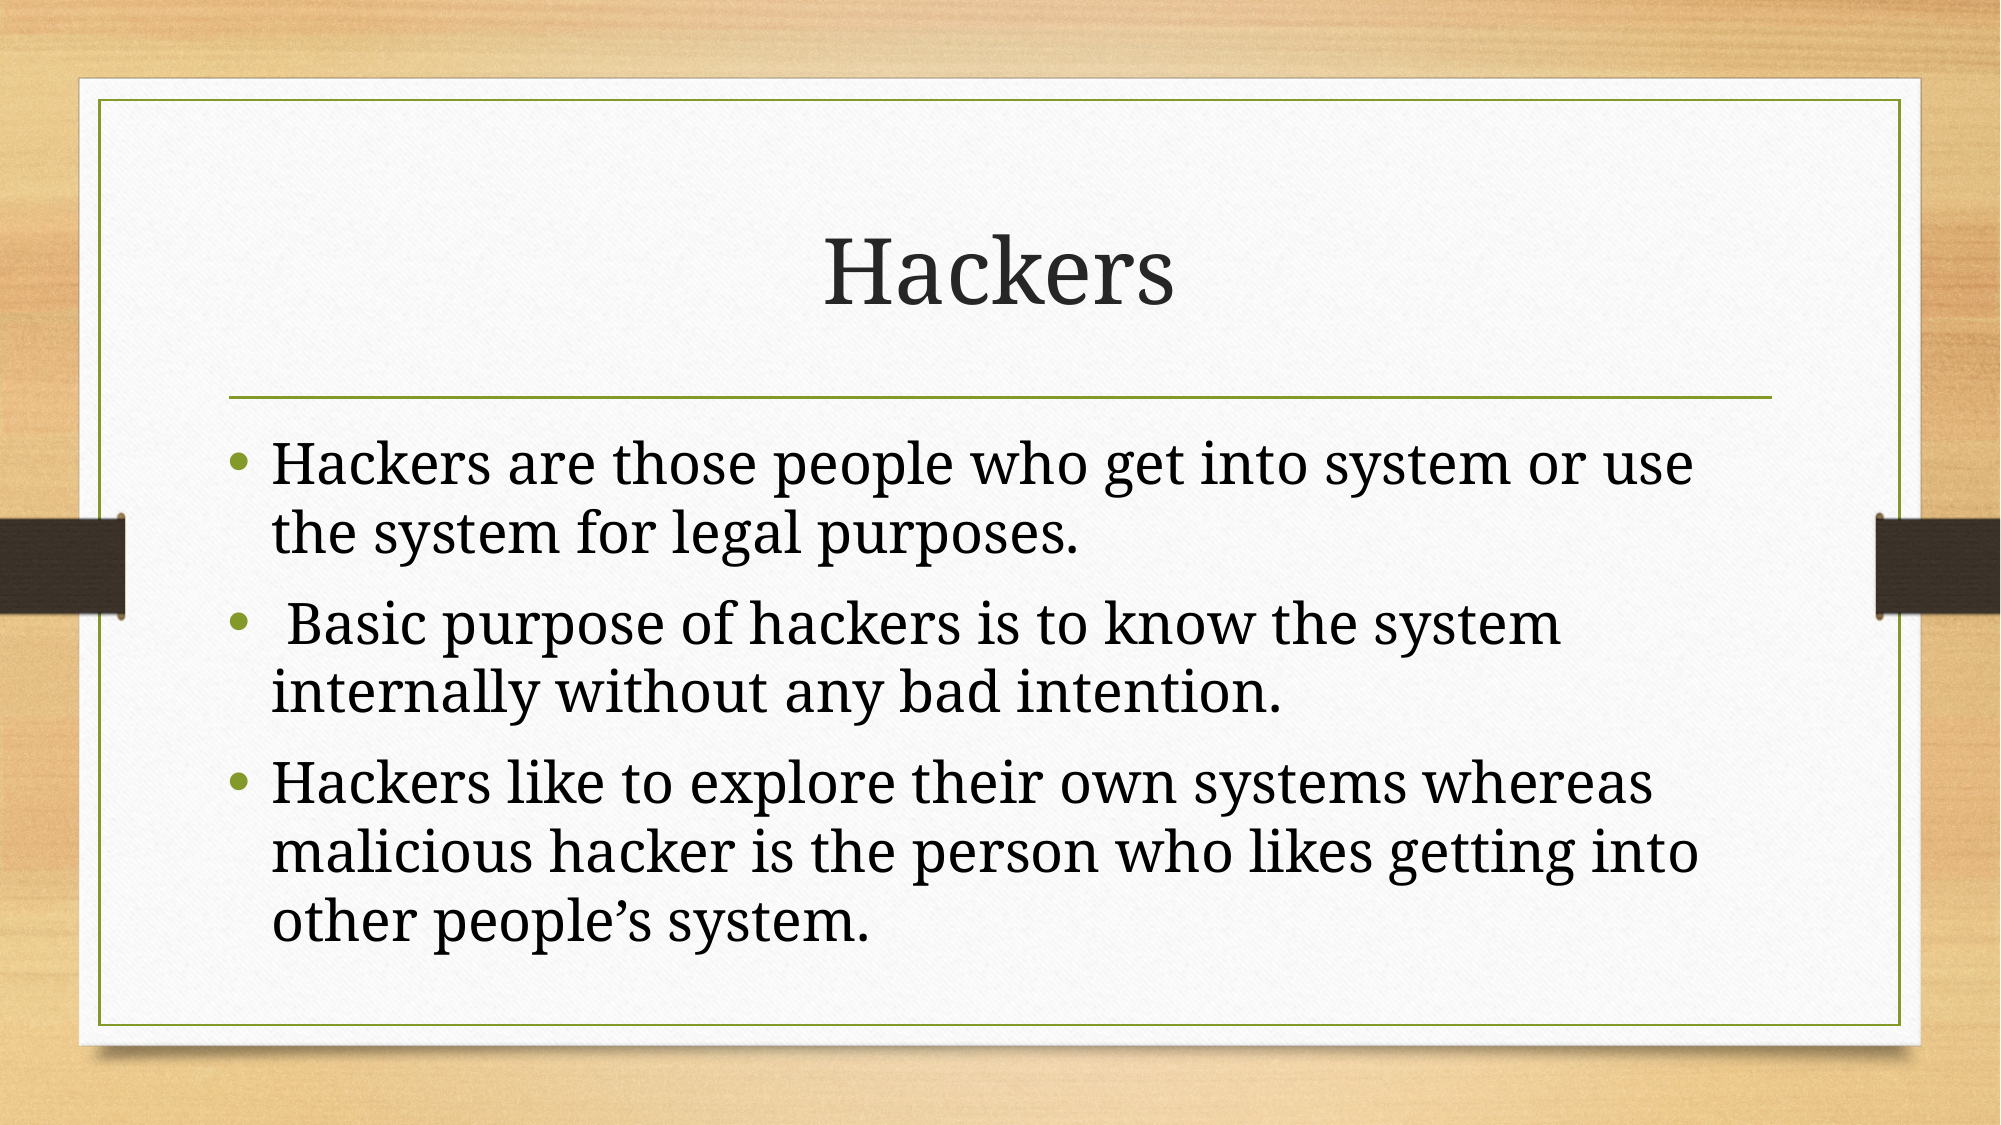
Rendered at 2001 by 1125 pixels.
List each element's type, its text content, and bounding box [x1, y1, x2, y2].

picture [0, 0, 2001, 1125]
title Hackers [212, 161, 1788, 375]
list Hackers are those people who get into system or use the system for legal purposes. Basic purpose of hackers is to know the system internally without any bad intention. Hackers like to explore their own systems whereas malicious hacker is the person who likes getting into other people’s system. [212, 419, 1788, 964]
